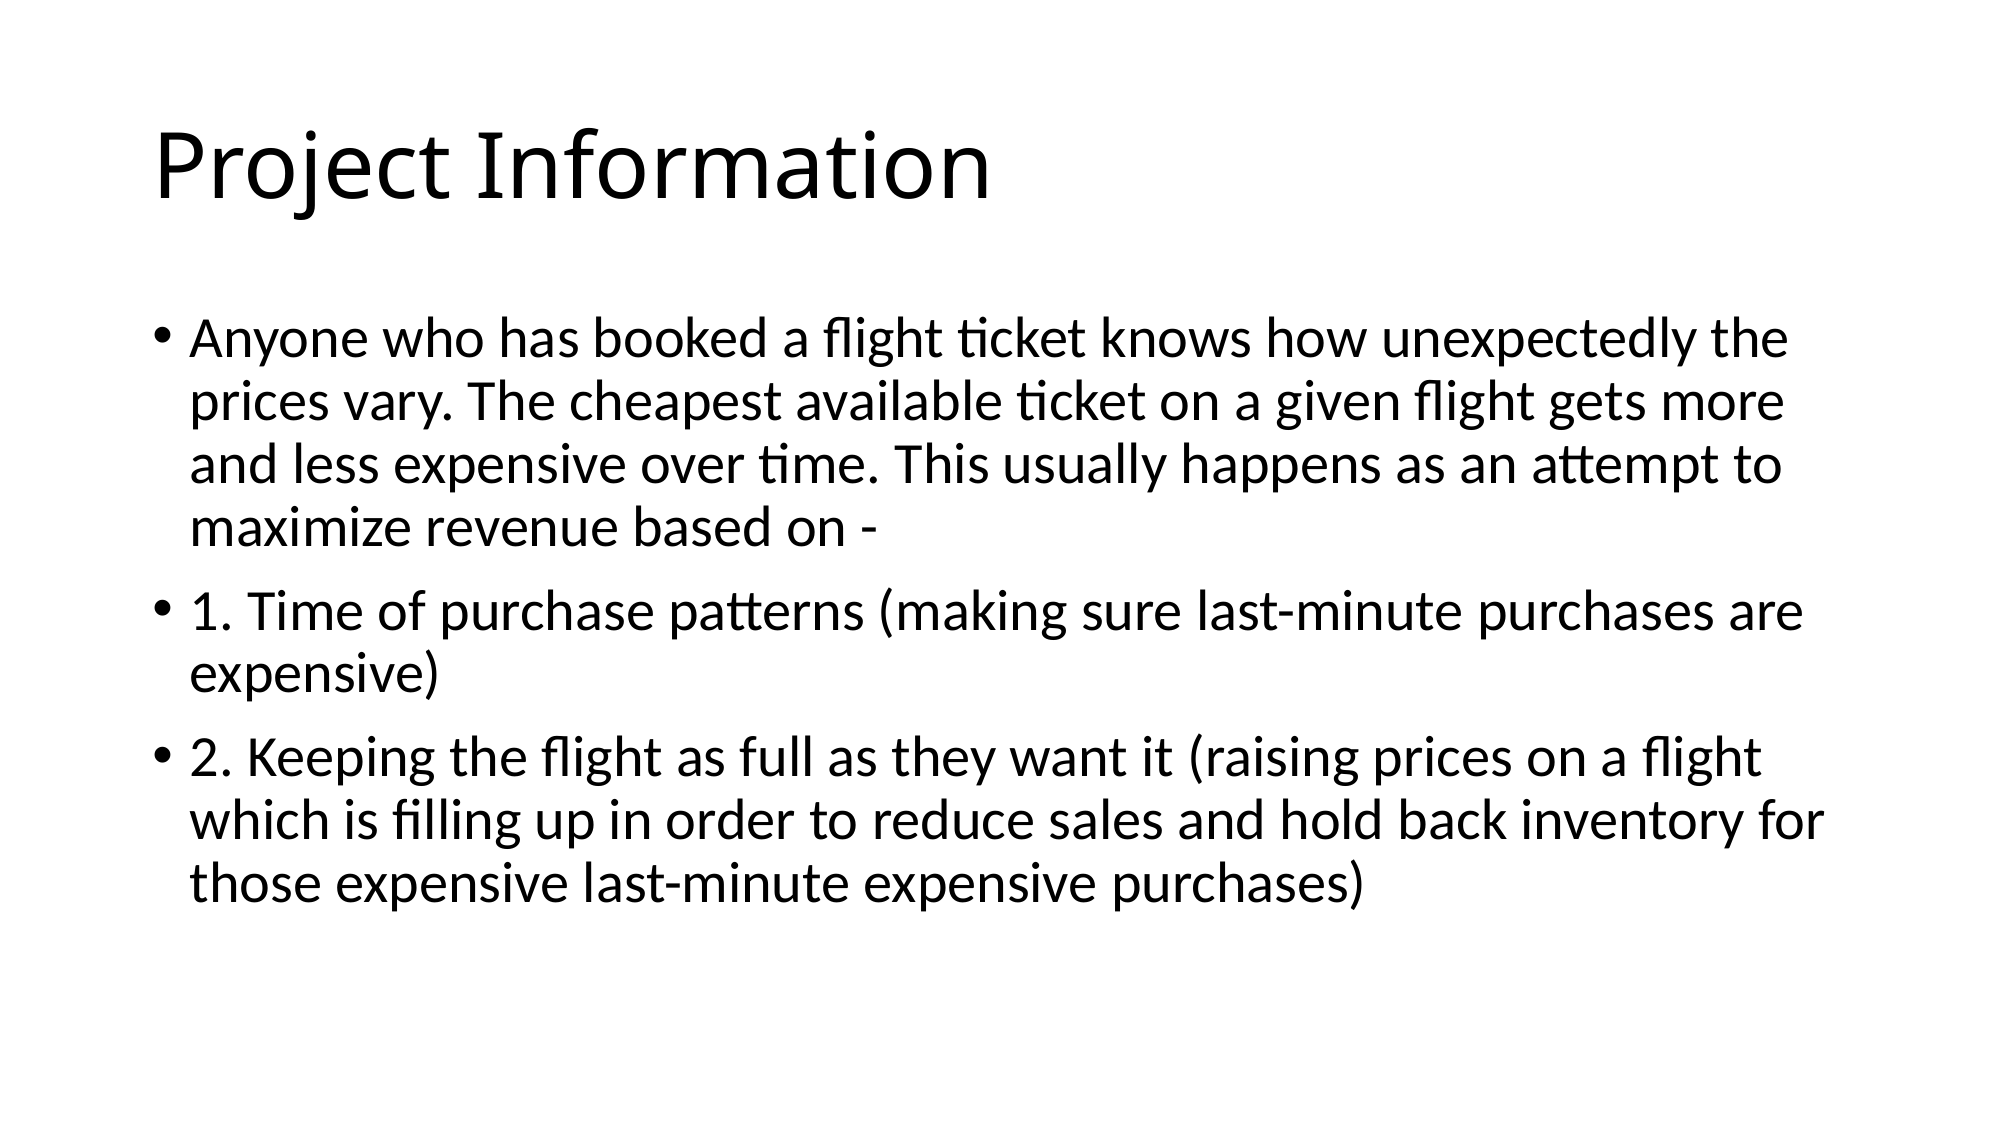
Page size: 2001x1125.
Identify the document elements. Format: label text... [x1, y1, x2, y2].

list Anyone who has booked a flight ticket knows how unexpectedly the prices vary. The cheapest available ticket on a given flight gets more and less expensive over time. This usually happens as an attempt to maximize revenue based on - 1. Time of purchase patterns (making sure last-minute purchases are expensive) 2. Keeping the flight as full as they want it (raising prices on a flight which is filling up in order to reduce sales and hold back inventory for those expensive last-minute expensive purchases) [137, 299, 1863, 1014]
title Project Information [137, 59, 1863, 278]
